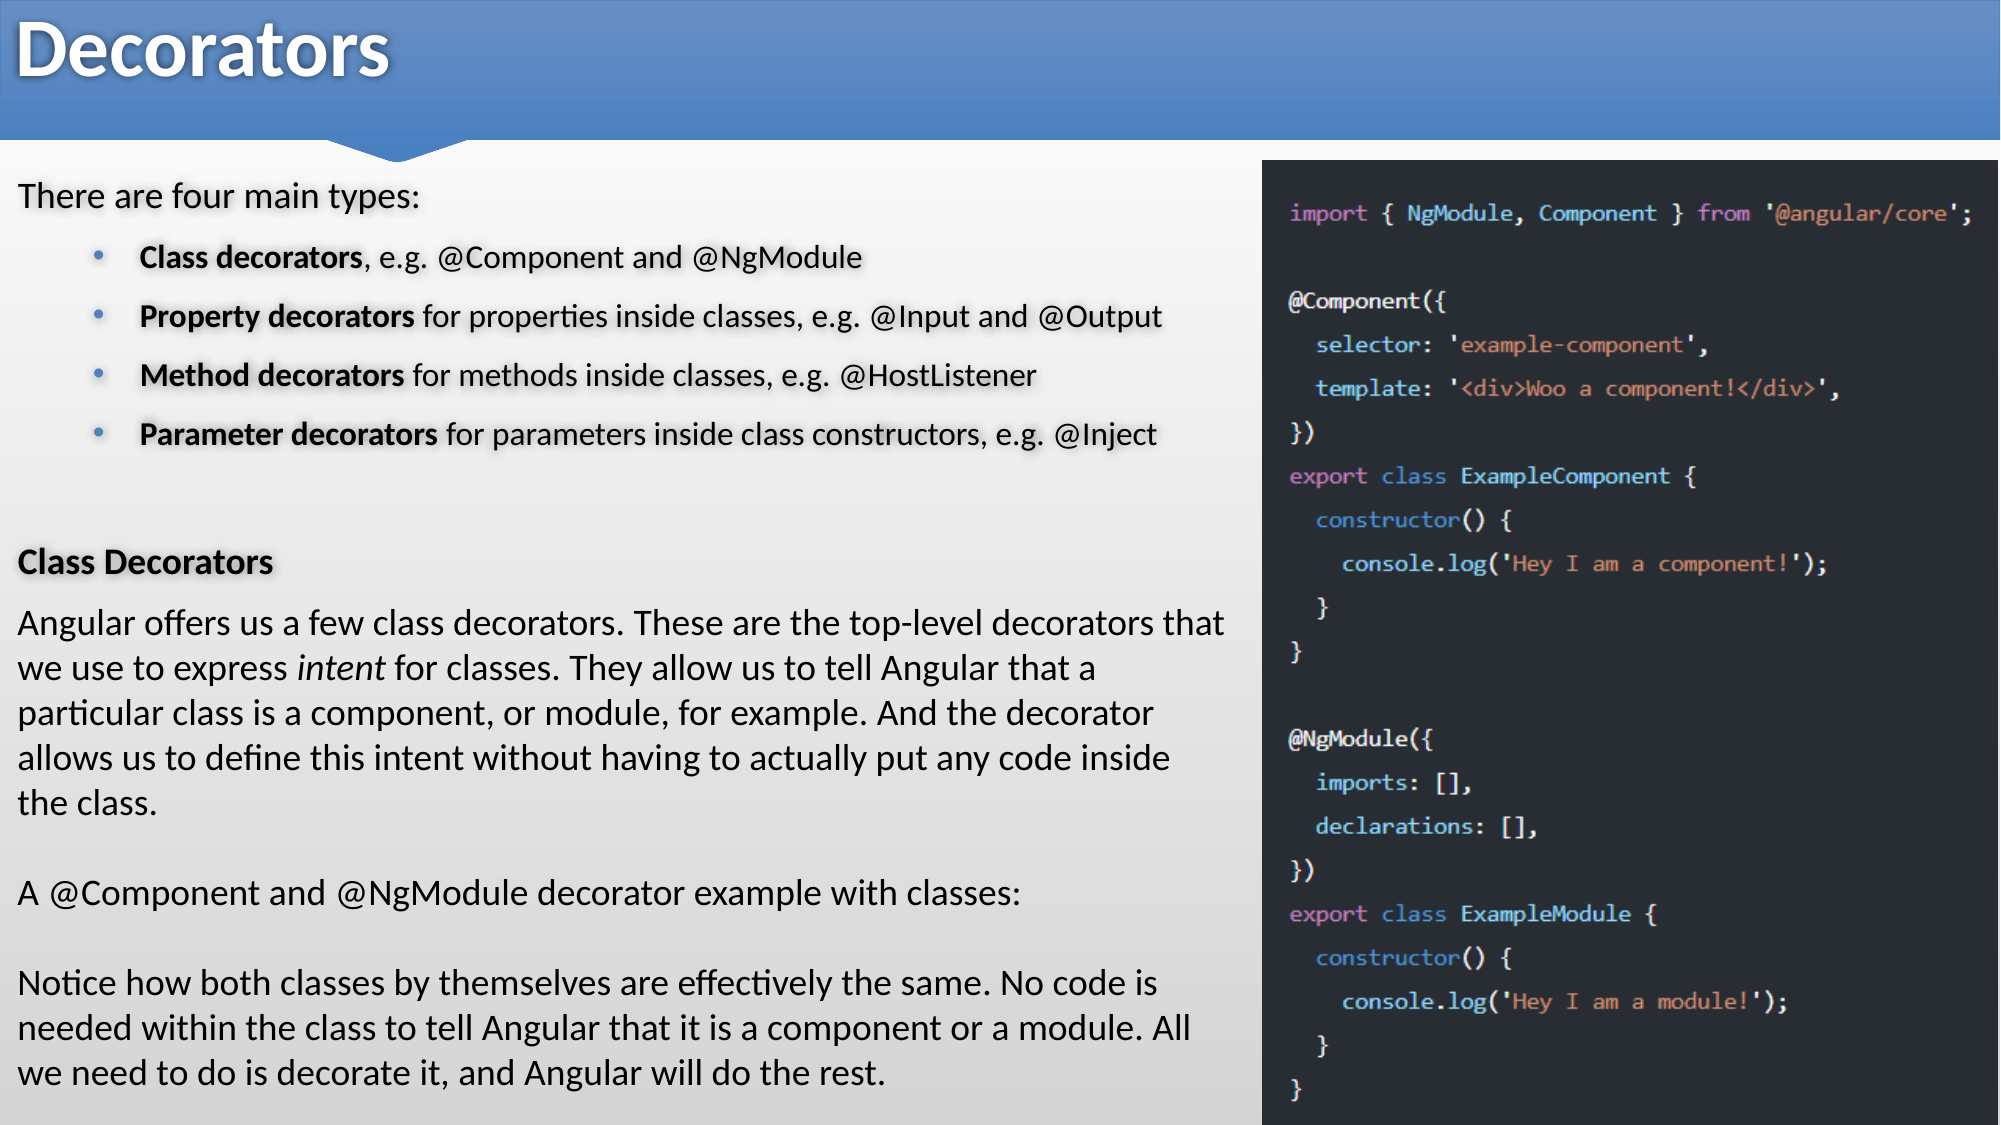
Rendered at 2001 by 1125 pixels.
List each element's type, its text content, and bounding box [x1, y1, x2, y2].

picture [1262, 160, 1998, 1125]
list There are four main types: Class decorators, e.g. @Component and @NgModule Property decorators for properties inside classes, e.g. @Input and @Output Method decorators for methods inside classes, e.g. @HostListener Parameter decorators for parameters inside class constructors, e.g. @Inject Class Decorators [2, 163, 1262, 1125]
text_box Angular offers us a few class decorators. These are the top-level decorators that we use to express intent for classes. They allow us to tell Angular that a particular class is a component, or module, for example. And the decorator allows us to define this intent without having to actually put any code inside the class. A @Component and @NgModule decorator example with classes: Notice how both classes by themselves are effectively the same. No code is needed within the class to tell Angular that it is a component or a module. All we need to do is decorate it, and Angular will do the rest. [2, 591, 1243, 1101]
title Decorators [0, 0, 1735, 101]
